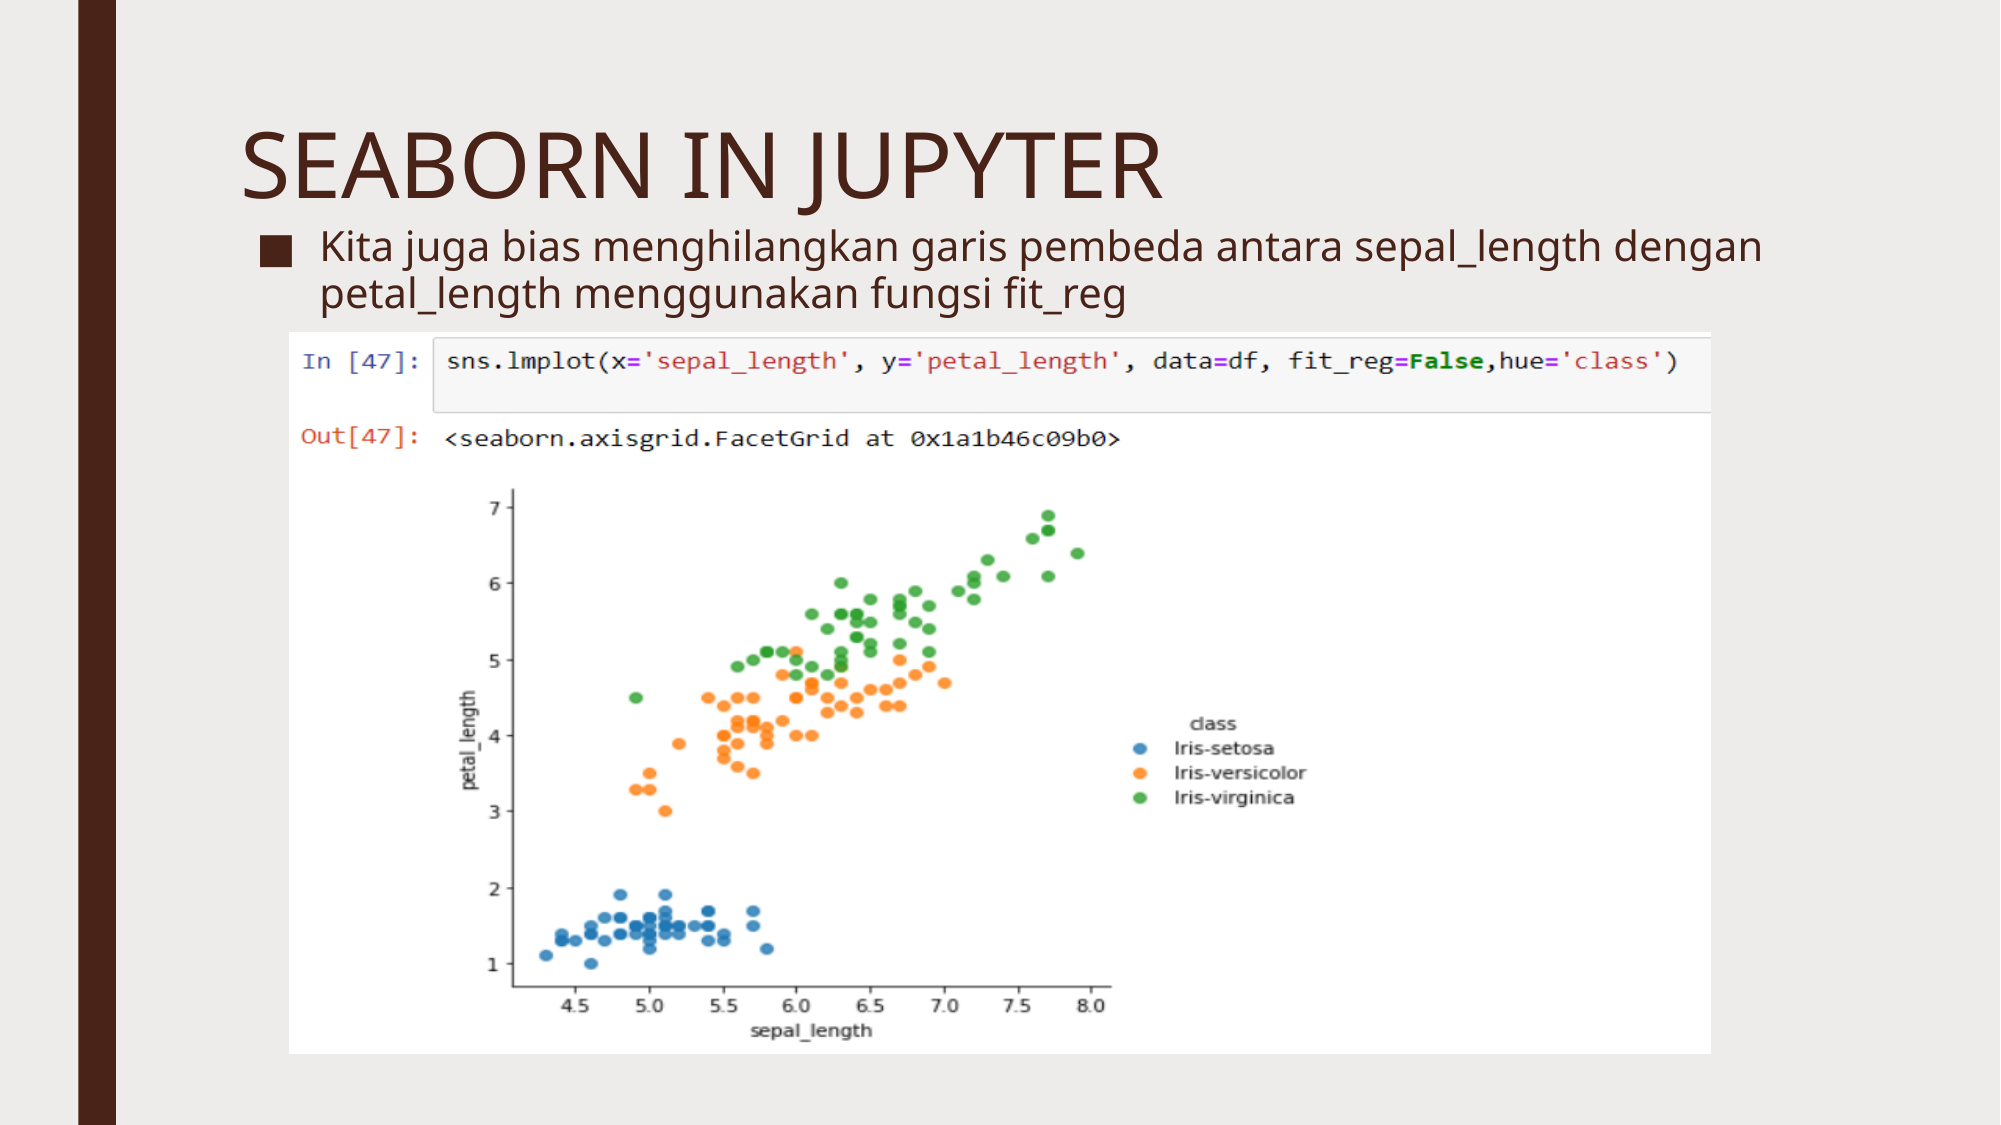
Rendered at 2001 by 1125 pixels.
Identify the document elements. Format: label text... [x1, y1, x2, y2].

title SEABORN IN JUPYTER [225, 112, 1800, 357]
list Kita juga bias menghilangkan garis pembeda antara sepal_length dengan petal_length menggunakan fungsi fit_reg [241, 216, 1817, 805]
picture [289, 332, 1711, 1054]
